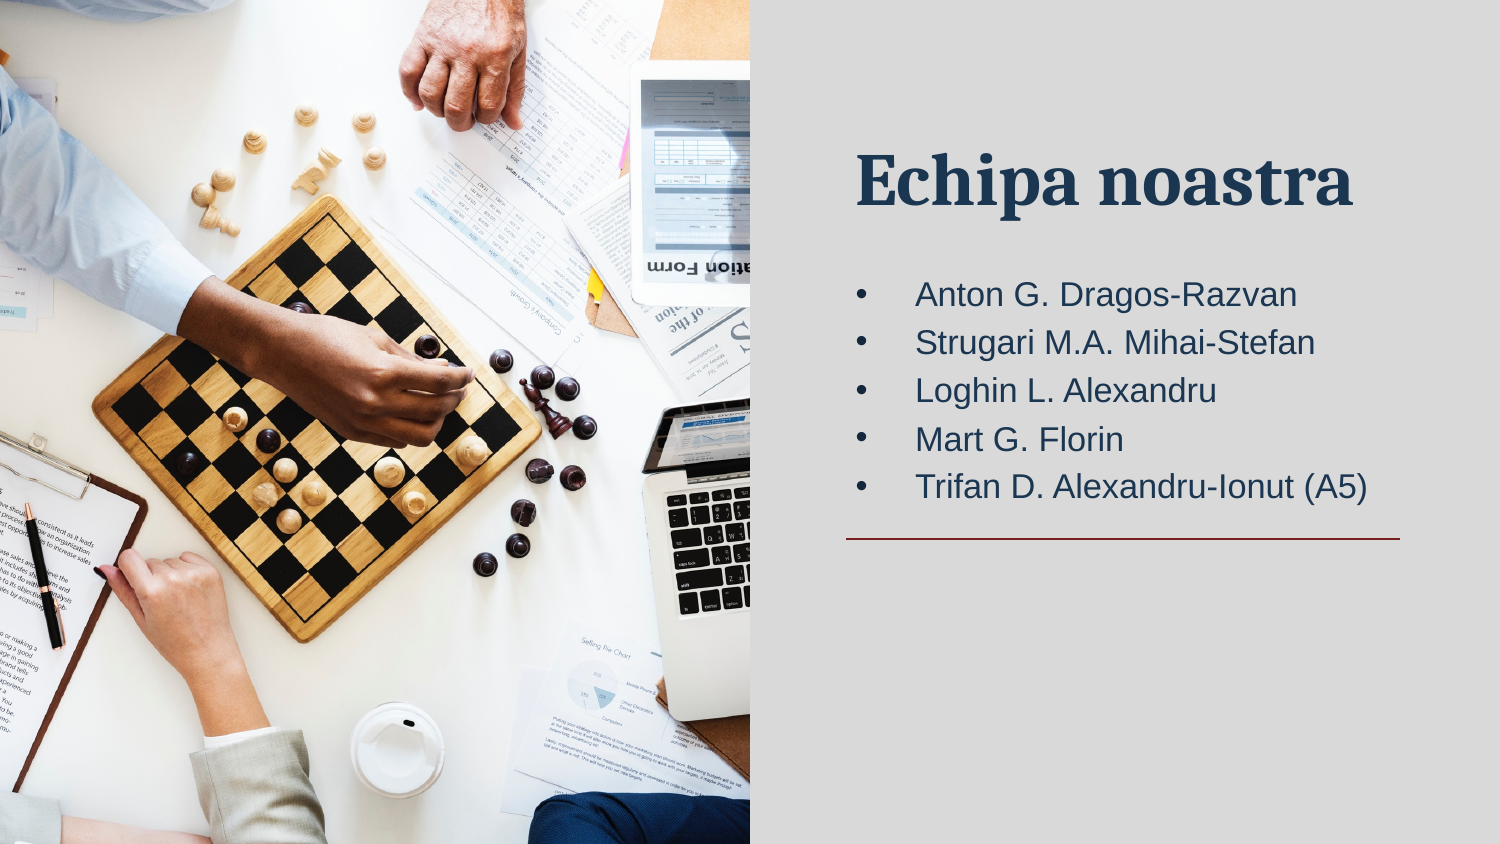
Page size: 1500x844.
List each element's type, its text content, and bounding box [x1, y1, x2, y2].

list Echipa noastra [840, 140, 1412, 225]
list Anton G. Dragos-Razvan Strugari M.A. Mihai-Stefan Loghin L. Alexandru Mart G. Florin Trifan D. Alexandru-Ionut (A5) [840, 265, 1412, 520]
picture [0, 0, 751, 844]
